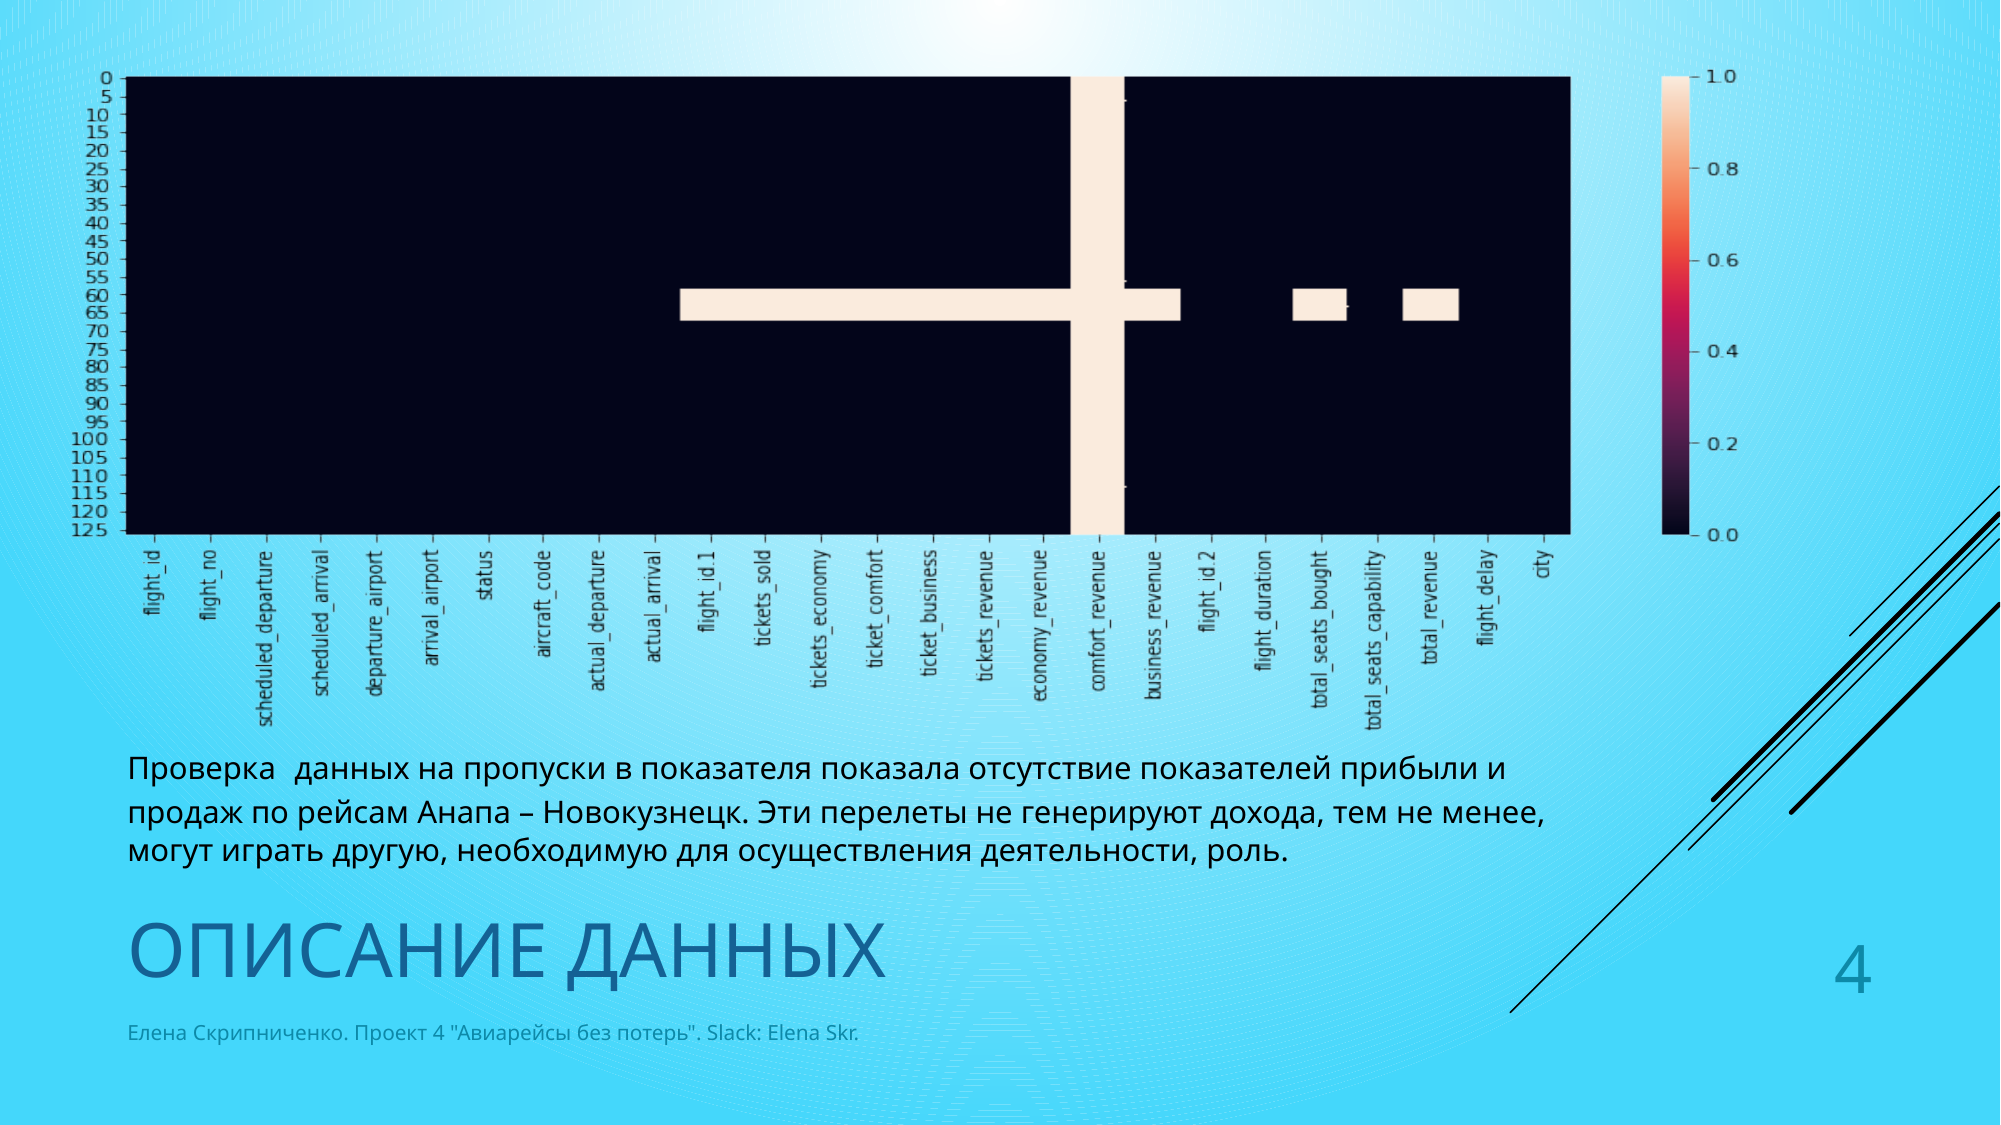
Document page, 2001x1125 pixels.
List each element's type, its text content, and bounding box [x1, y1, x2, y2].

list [55, 58, 1756, 742]
title Проверка данных на пропуски в показателя показала отсутствие показателей прибыли и продаж по рейсам Анапа – Новокузнецк. Эти перелеты не генерируют дохода, тем не менее, могут играть другую, необходимую для осуществления деятельности, роль. [112, 742, 1644, 875]
text_box Описание данных [112, 882, 1513, 1013]
slide_number 4 [1700, 915, 1888, 1025]
footer Елена Скрипниченко. Проект 4 "Авиарейсы без потерь". Slack: Elena Skr. [112, 1013, 1350, 1073]
